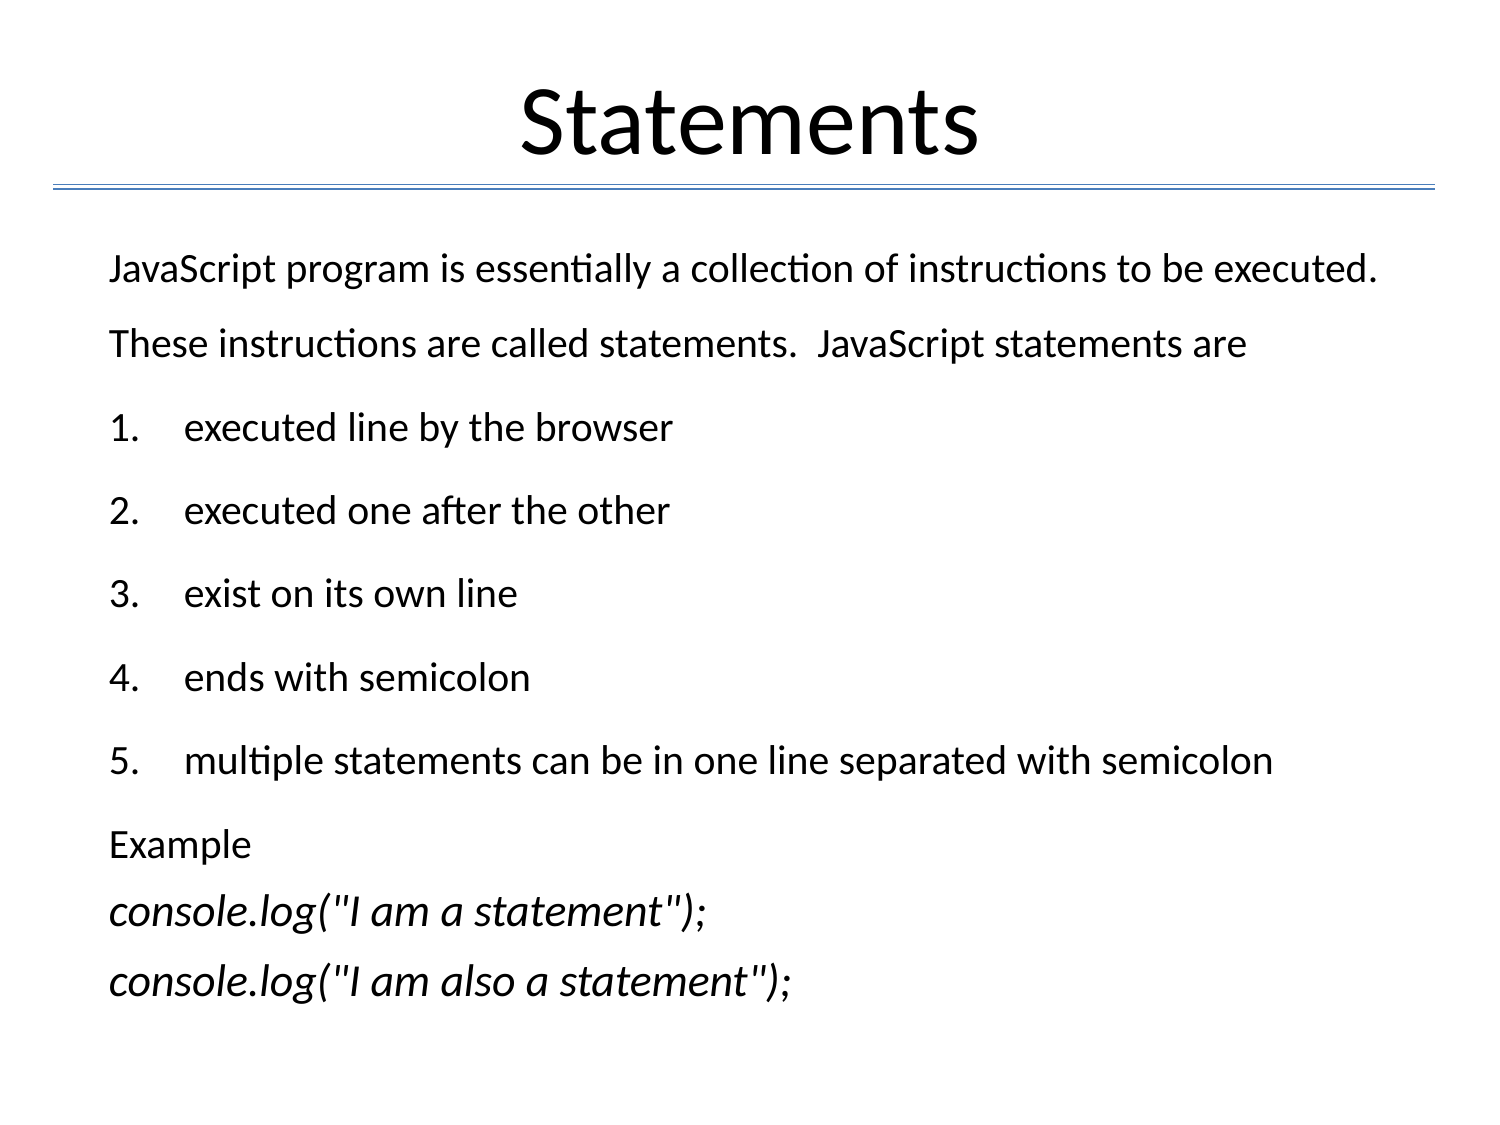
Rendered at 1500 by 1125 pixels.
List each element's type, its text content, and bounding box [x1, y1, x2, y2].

title Statements [75, 45, 1425, 185]
list JavaScript program is essentially a collection of instructions to be executed. These instructions are called statements. JavaScript statements are executed line by the browser executed one after the other exist on its own line ends with semicolon multiple statements can be in one line separated with semicolon Example console.log("I am a statement"); console.log("I am also a statement"); [75, 208, 1425, 1083]
